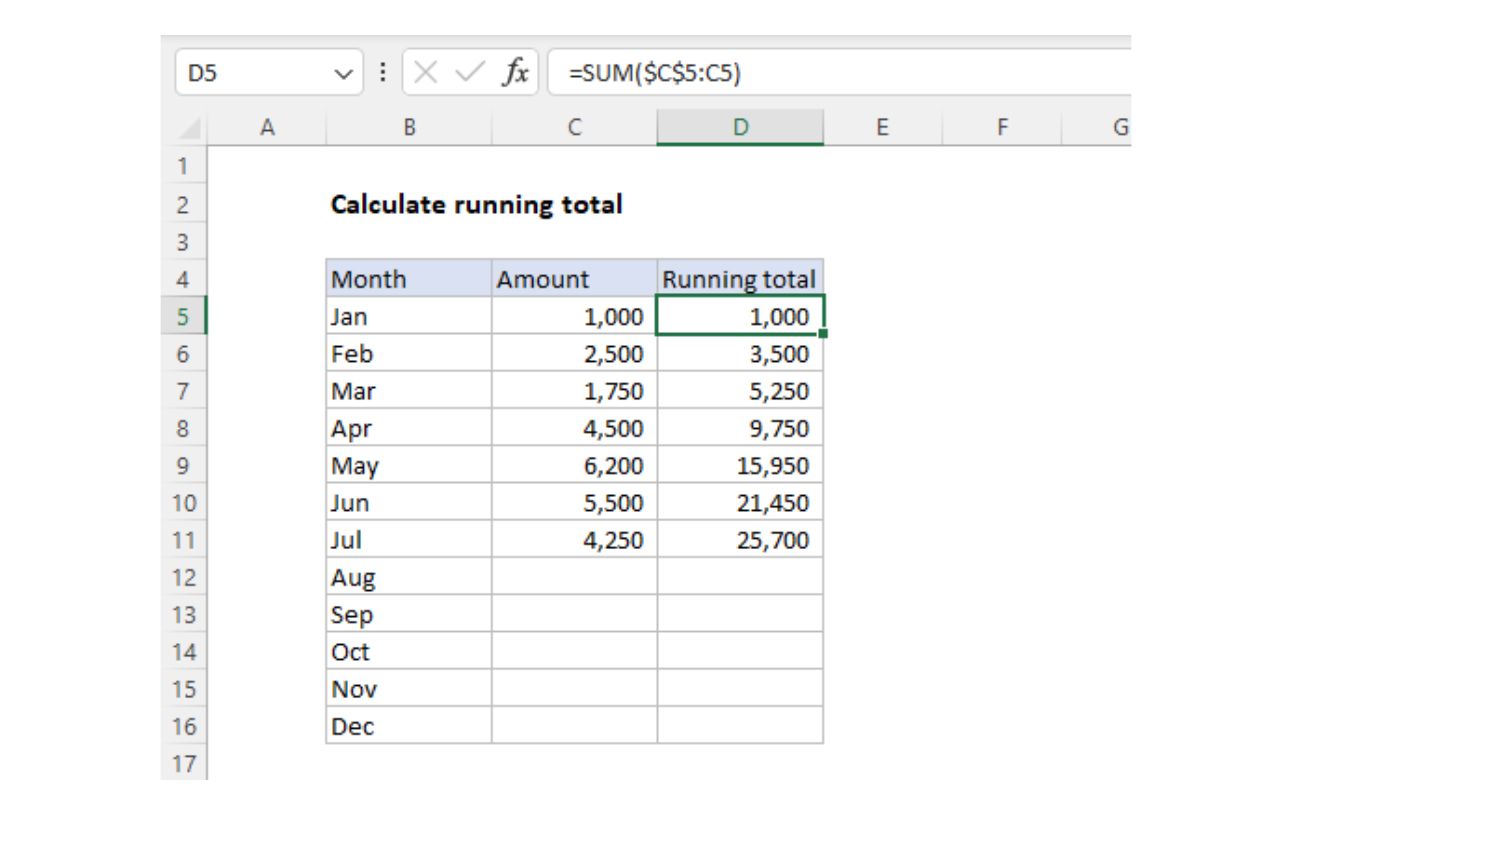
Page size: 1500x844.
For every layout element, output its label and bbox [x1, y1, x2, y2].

picture [160, 35, 1132, 781]
